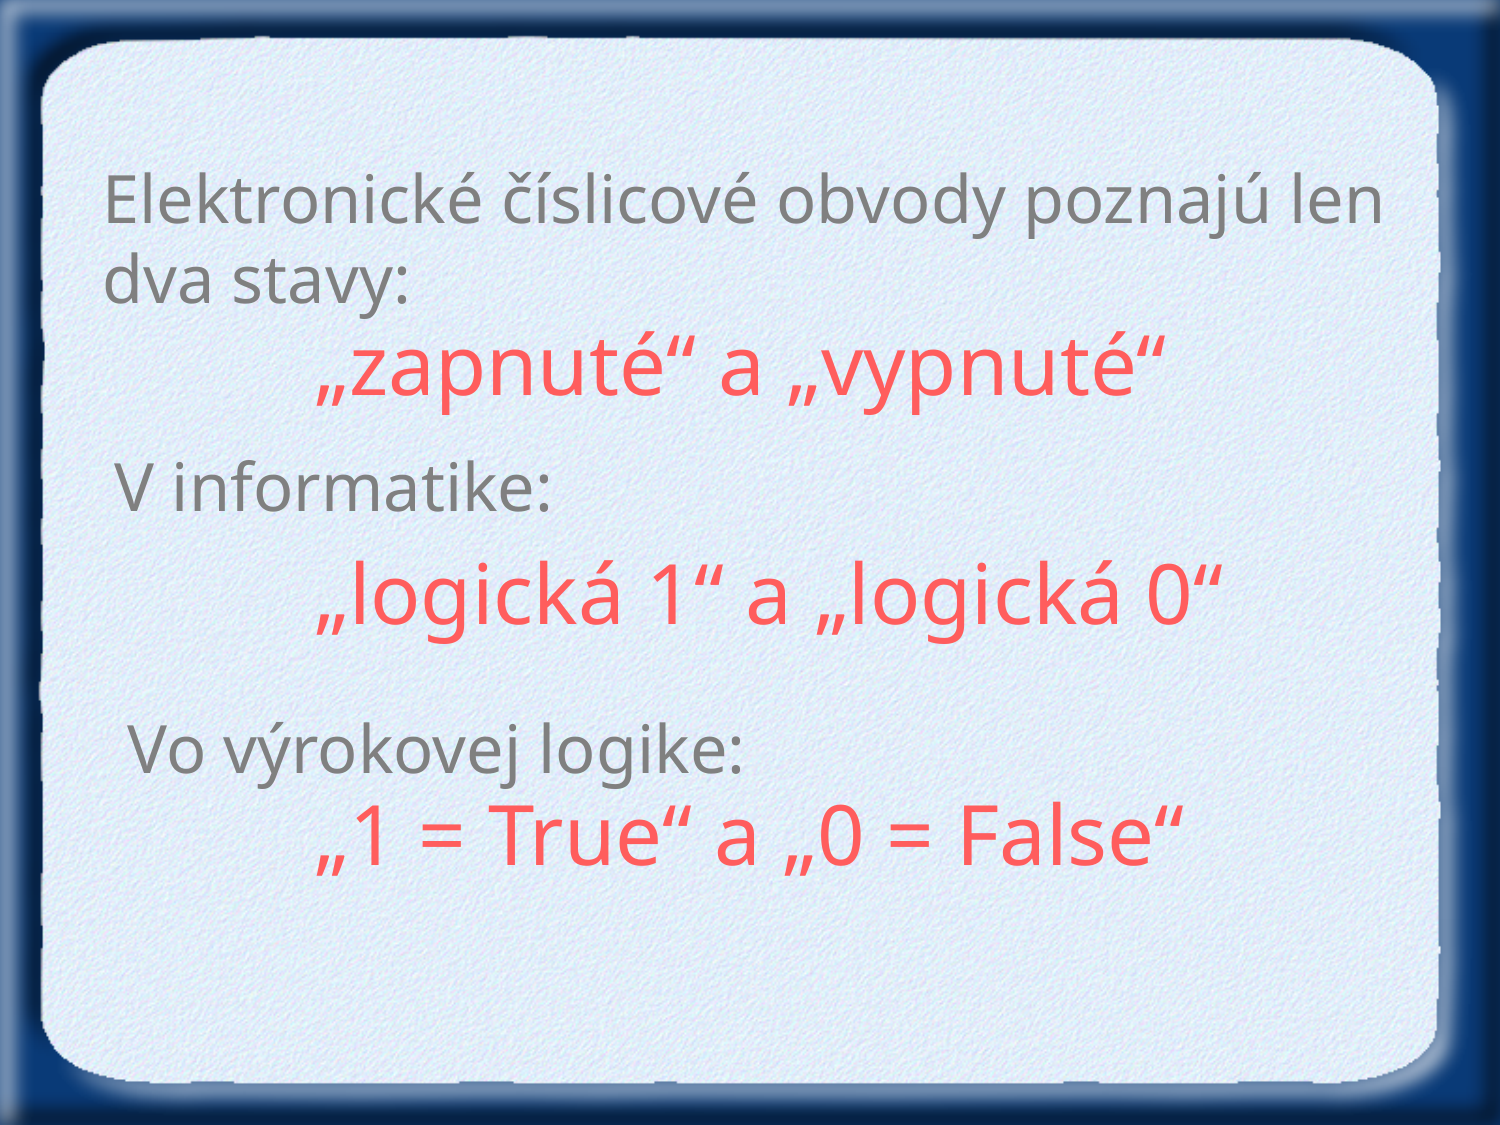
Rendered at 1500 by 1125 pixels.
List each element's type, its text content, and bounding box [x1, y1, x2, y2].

text_box V informatike: [99, 437, 675, 533]
text_box „logická 1“ a „logická 0“ [299, 533, 1263, 649]
picture [0, 0, 1500, 1125]
text_box „1 = True“ a „0 = False“ [300, 774, 1313, 890]
text_box „zapnuté“ a „vypnuté“ [299, 304, 1263, 419]
text_box Elektronické číslicové obvody poznajú len dva stavy: [87, 149, 1423, 325]
text_box Vo výrokovej logike: [112, 699, 963, 795]
